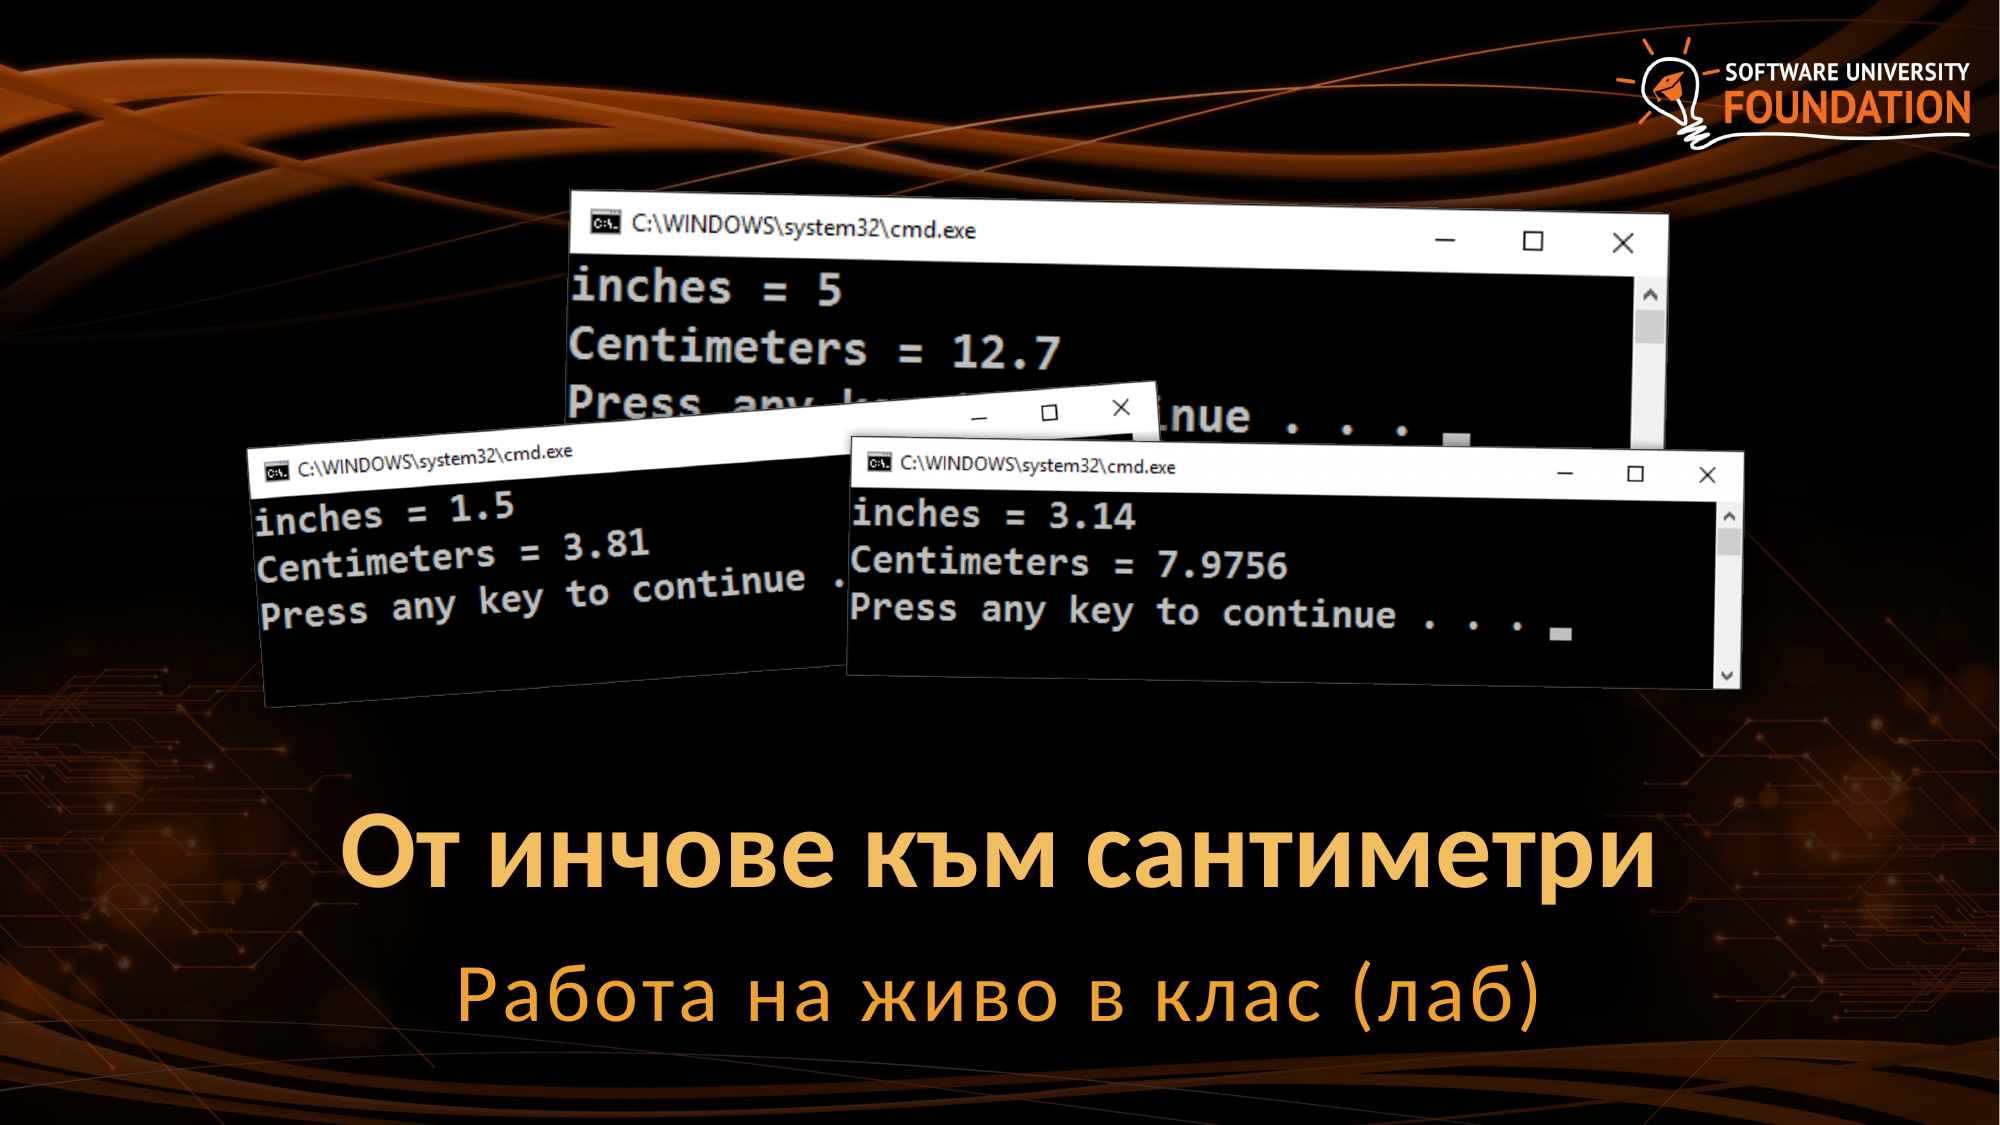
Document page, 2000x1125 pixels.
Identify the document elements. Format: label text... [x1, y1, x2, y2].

title От инчове към сантиметри [149, 783, 1850, 919]
picture [0, 0, 2000, 1125]
list Работа на живо в клас (лаб) [149, 927, 1850, 1046]
